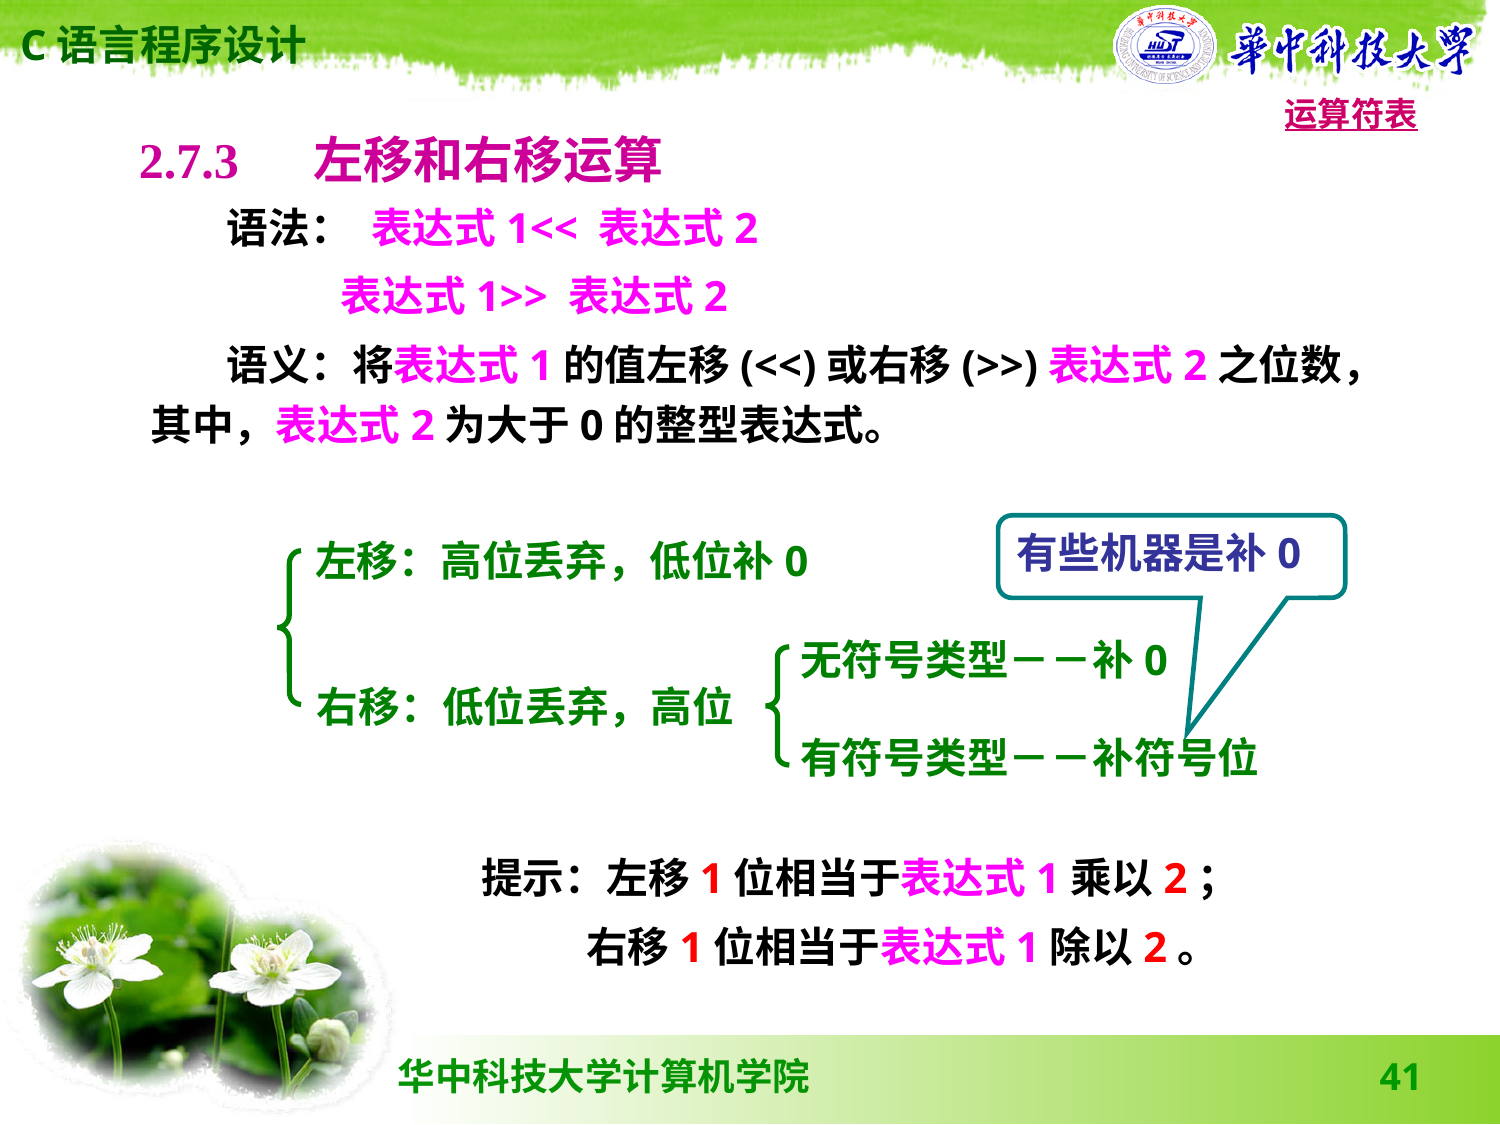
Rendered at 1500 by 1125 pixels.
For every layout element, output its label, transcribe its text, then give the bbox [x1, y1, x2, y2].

slide_number 41 [1124, 1041, 1438, 1112]
text_box 运算符表 [1239, 85, 1464, 149]
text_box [277, 526, 1282, 792]
text_box 2.7.3 左移和右移运算 [123, 121, 950, 197]
text_box 语法： 表达式1<< 表达式2 表达式1>> 表达式2 语义：将表达式1的值左移(<<)或右移(>>)表达式2之位数，其中，表达式2为大于0的整型表达式。 [135, 184, 1419, 456]
text_box 提示：左移1位相当于表达式1乘以2； 右移1位相当于表达式1除以2。 [466, 834, 1305, 978]
text_box 有些机器是补0 [998, 515, 1346, 602]
picture [0, 828, 413, 1125]
picture [0, 0, 1500, 113]
